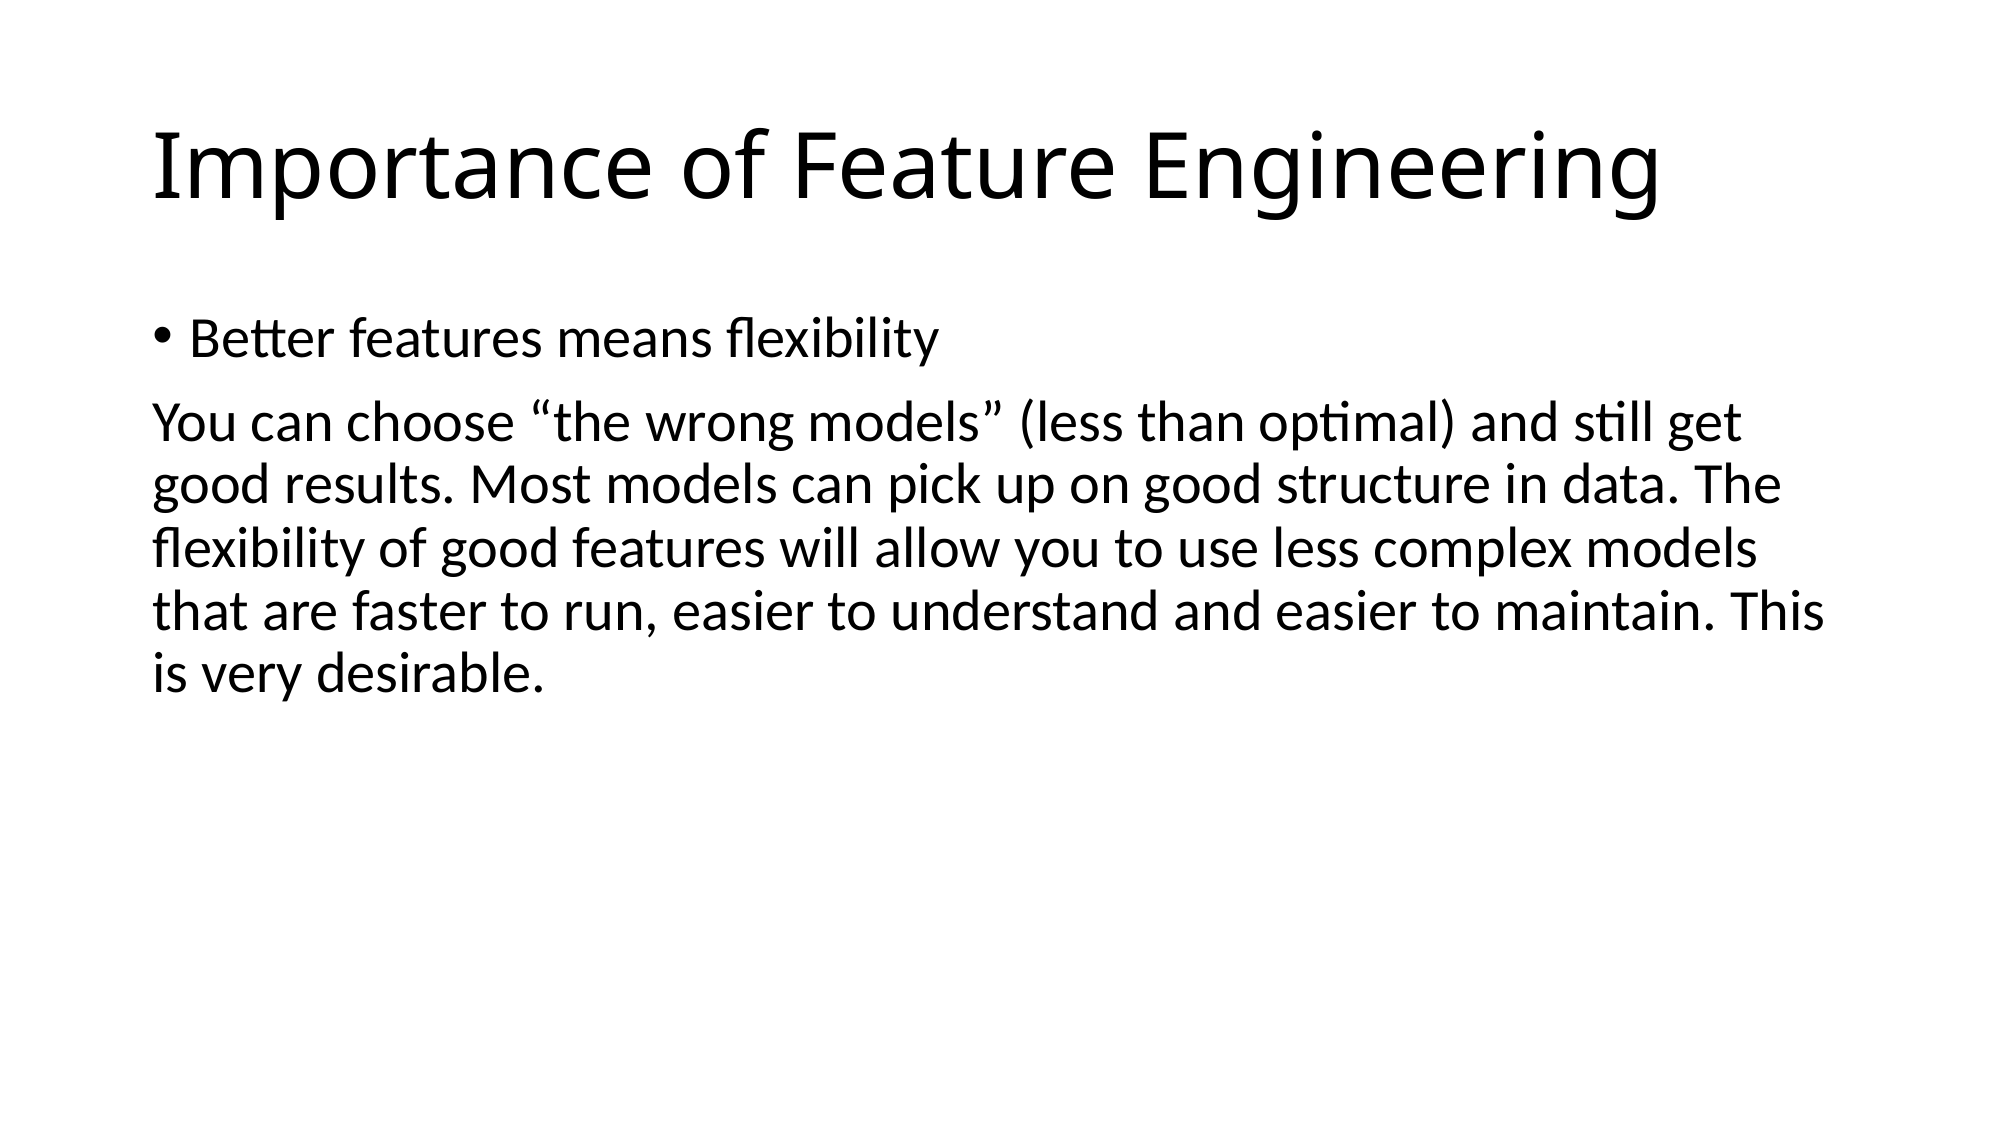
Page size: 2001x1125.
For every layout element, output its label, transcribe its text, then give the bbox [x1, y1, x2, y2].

list Better features means flexibility You can choose “the wrong models” (less than optimal) and still get good results. Most models can pick up on good structure in data. The flexibility of good features will allow you to use less complex models that are faster to run, easier to understand and easier to maintain. This is very desirable. [137, 299, 1863, 1014]
title Importance of Feature Engineering [137, 59, 1863, 278]
